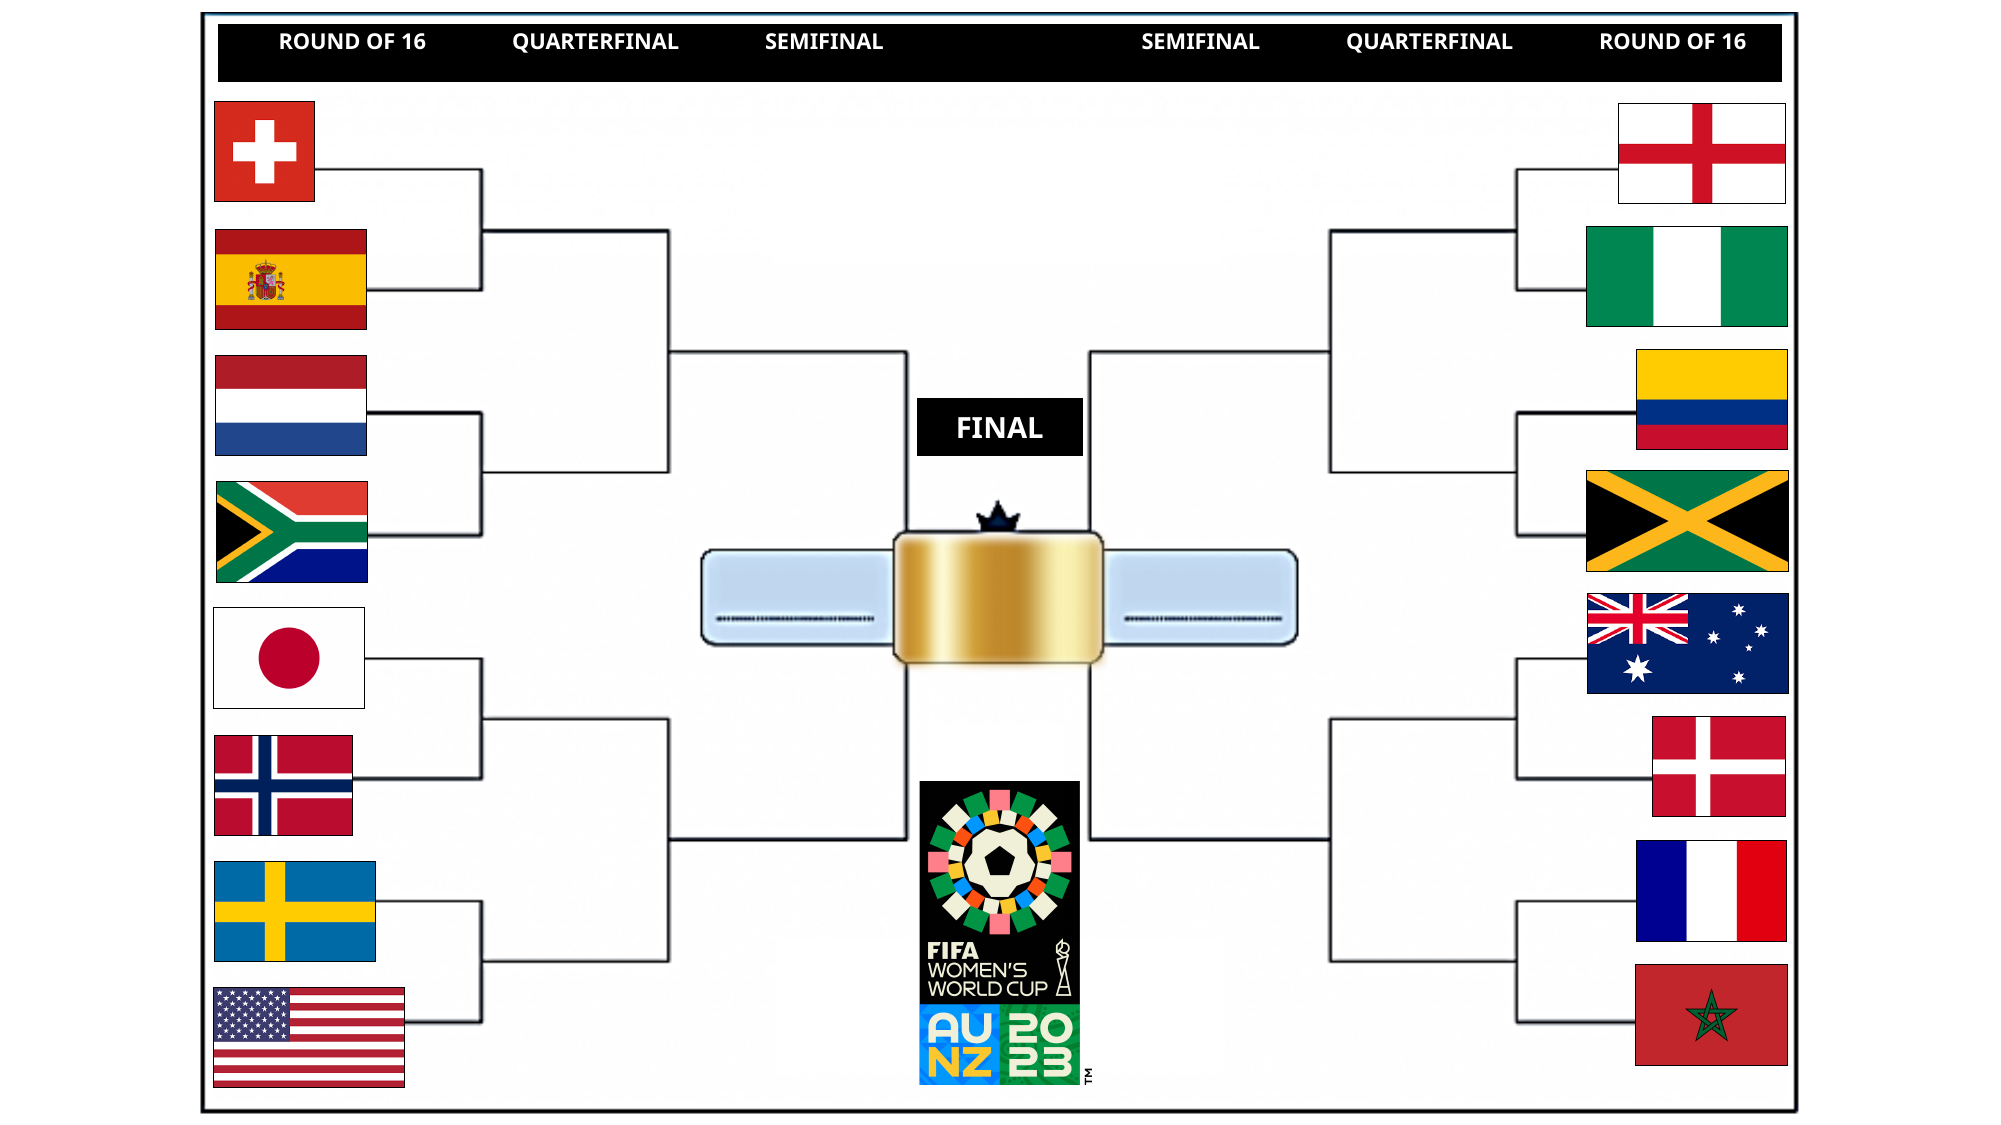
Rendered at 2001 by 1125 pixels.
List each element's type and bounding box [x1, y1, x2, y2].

picture [1586, 470, 1789, 572]
picture [215, 355, 367, 456]
picture [213, 987, 405, 1088]
picture [1635, 964, 1788, 1066]
picture [213, 607, 365, 709]
picture [214, 735, 353, 836]
picture [214, 861, 376, 962]
picture [1586, 226, 1788, 327]
picture [1587, 592, 1789, 694]
picture [889, 529, 1110, 674]
picture [214, 101, 315, 202]
picture [1618, 103, 1786, 204]
picture [1636, 840, 1787, 942]
picture [907, 781, 1092, 1085]
text_box [197, 12, 1803, 1116]
picture [1636, 349, 1788, 450]
picture [1652, 716, 1786, 817]
picture [215, 481, 368, 583]
picture [215, 229, 367, 330]
